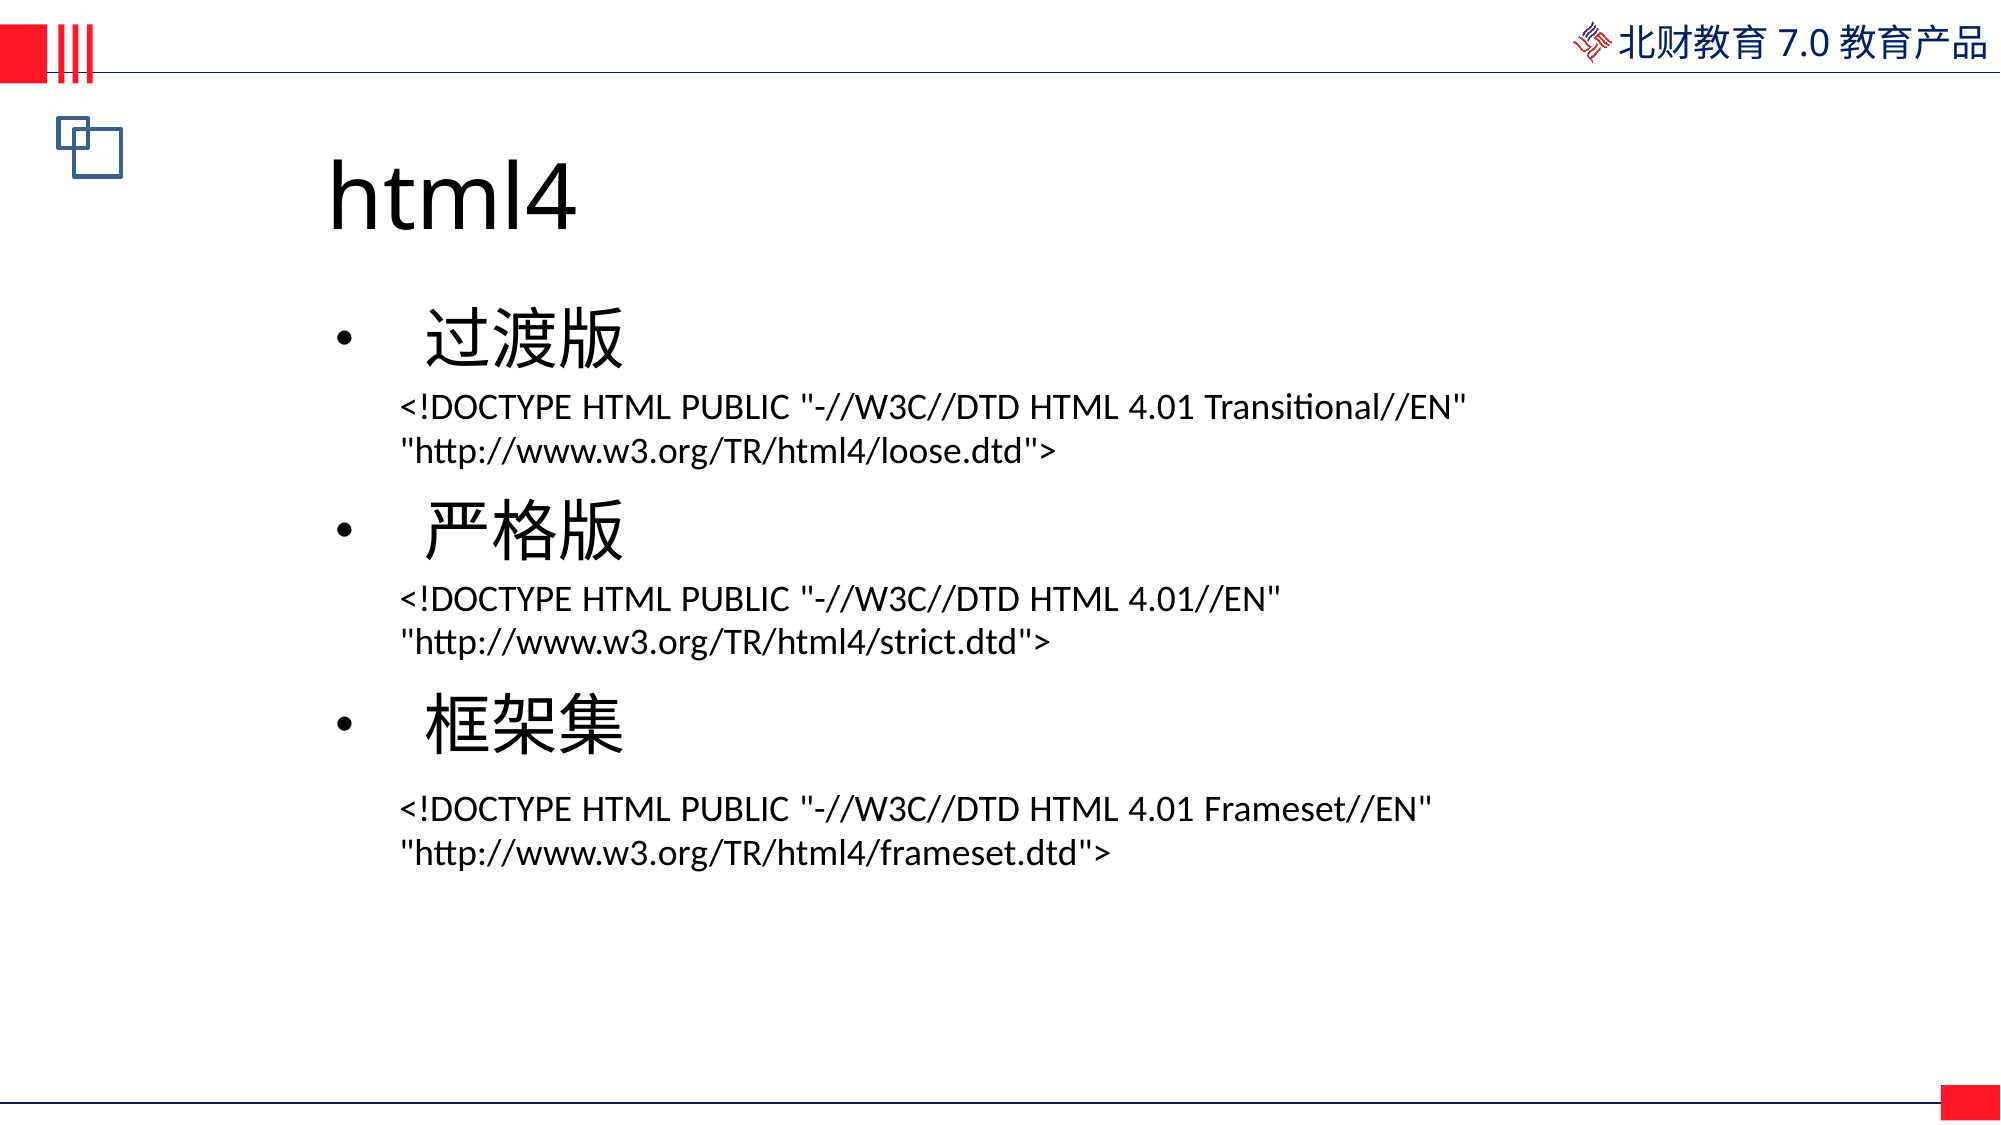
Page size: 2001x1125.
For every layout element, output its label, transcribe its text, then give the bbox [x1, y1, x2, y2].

text_box html4 [326, 158, 578, 256]
text_box • 框架集 [311, 675, 625, 770]
picture [1554, 13, 1623, 73]
text_box <!DOCTYPE HTML PUBLIC "-//W3C//DTD HTML 4.01//EN" "http://www.w3.org/TR/html4/strict.dtd"> [399, 581, 1282, 670]
text_box <!DOCTYPE HTML PUBLIC "-//W3C//DTD HTML 4.01 Transitional//EN" "http://www.w3.org/TR/html4/loose.dtd"> [399, 389, 1467, 479]
text_box <!DOCTYPE HTML PUBLIC "-//W3C//DTD HTML 4.01 Frameset//EN" "http://www.w3.org/TR/html4/frameset.dtd"> [399, 791, 1433, 881]
text_box • 过渡版 [311, 289, 625, 385]
text_box • 严格版 [311, 481, 625, 577]
